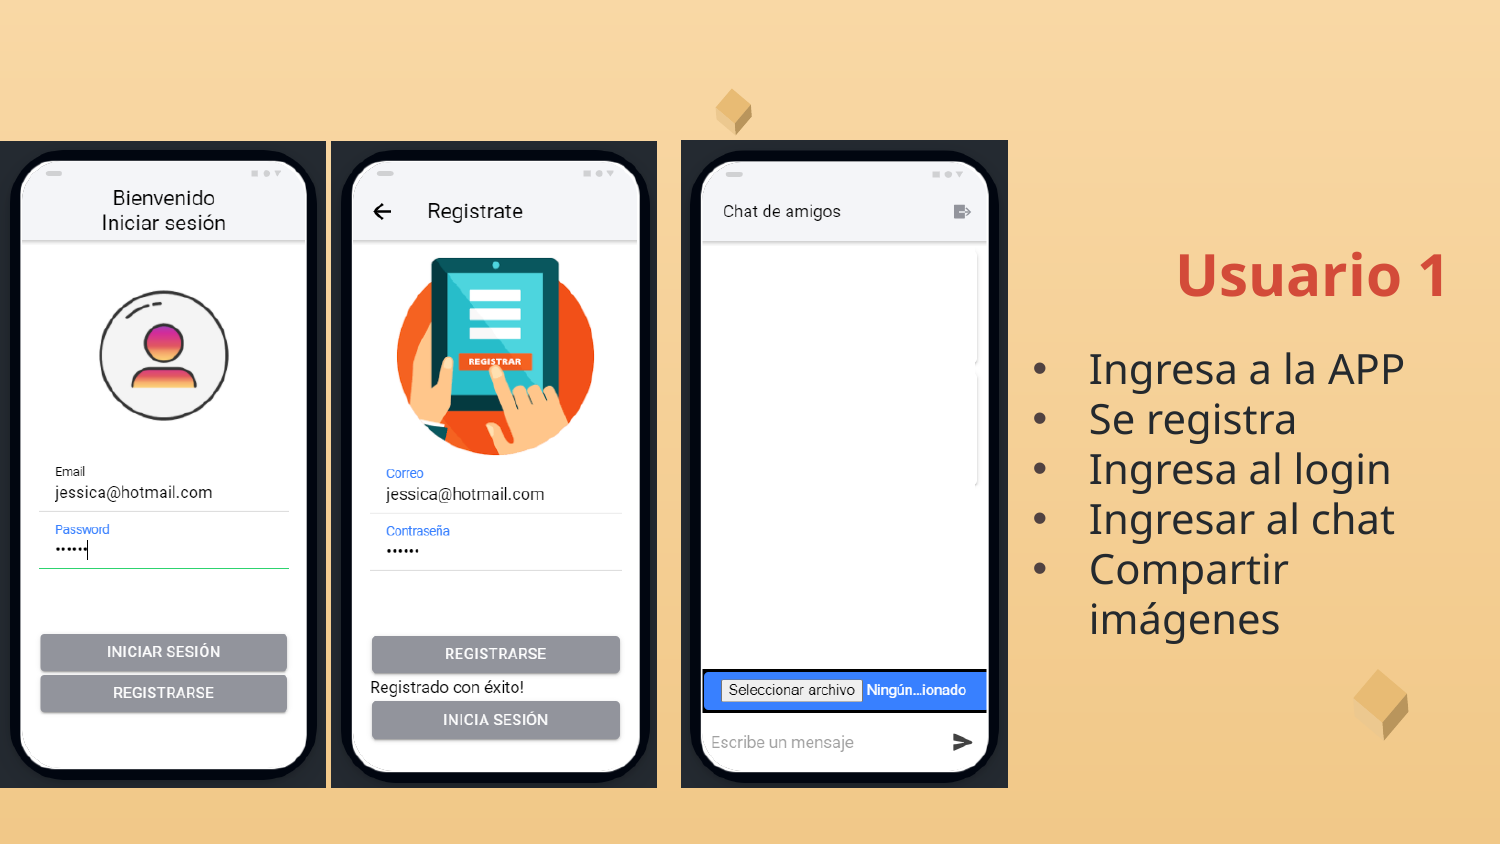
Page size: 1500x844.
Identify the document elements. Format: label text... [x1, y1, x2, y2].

picture [0, 141, 327, 788]
subtitle Ingresa a la APP Se registra Ingresa al login Ingresar al chat Compartir imágenes [1012, 327, 1466, 608]
title Usuario 1 [1112, 227, 1466, 327]
picture [330, 141, 657, 788]
picture [681, 140, 1008, 788]
